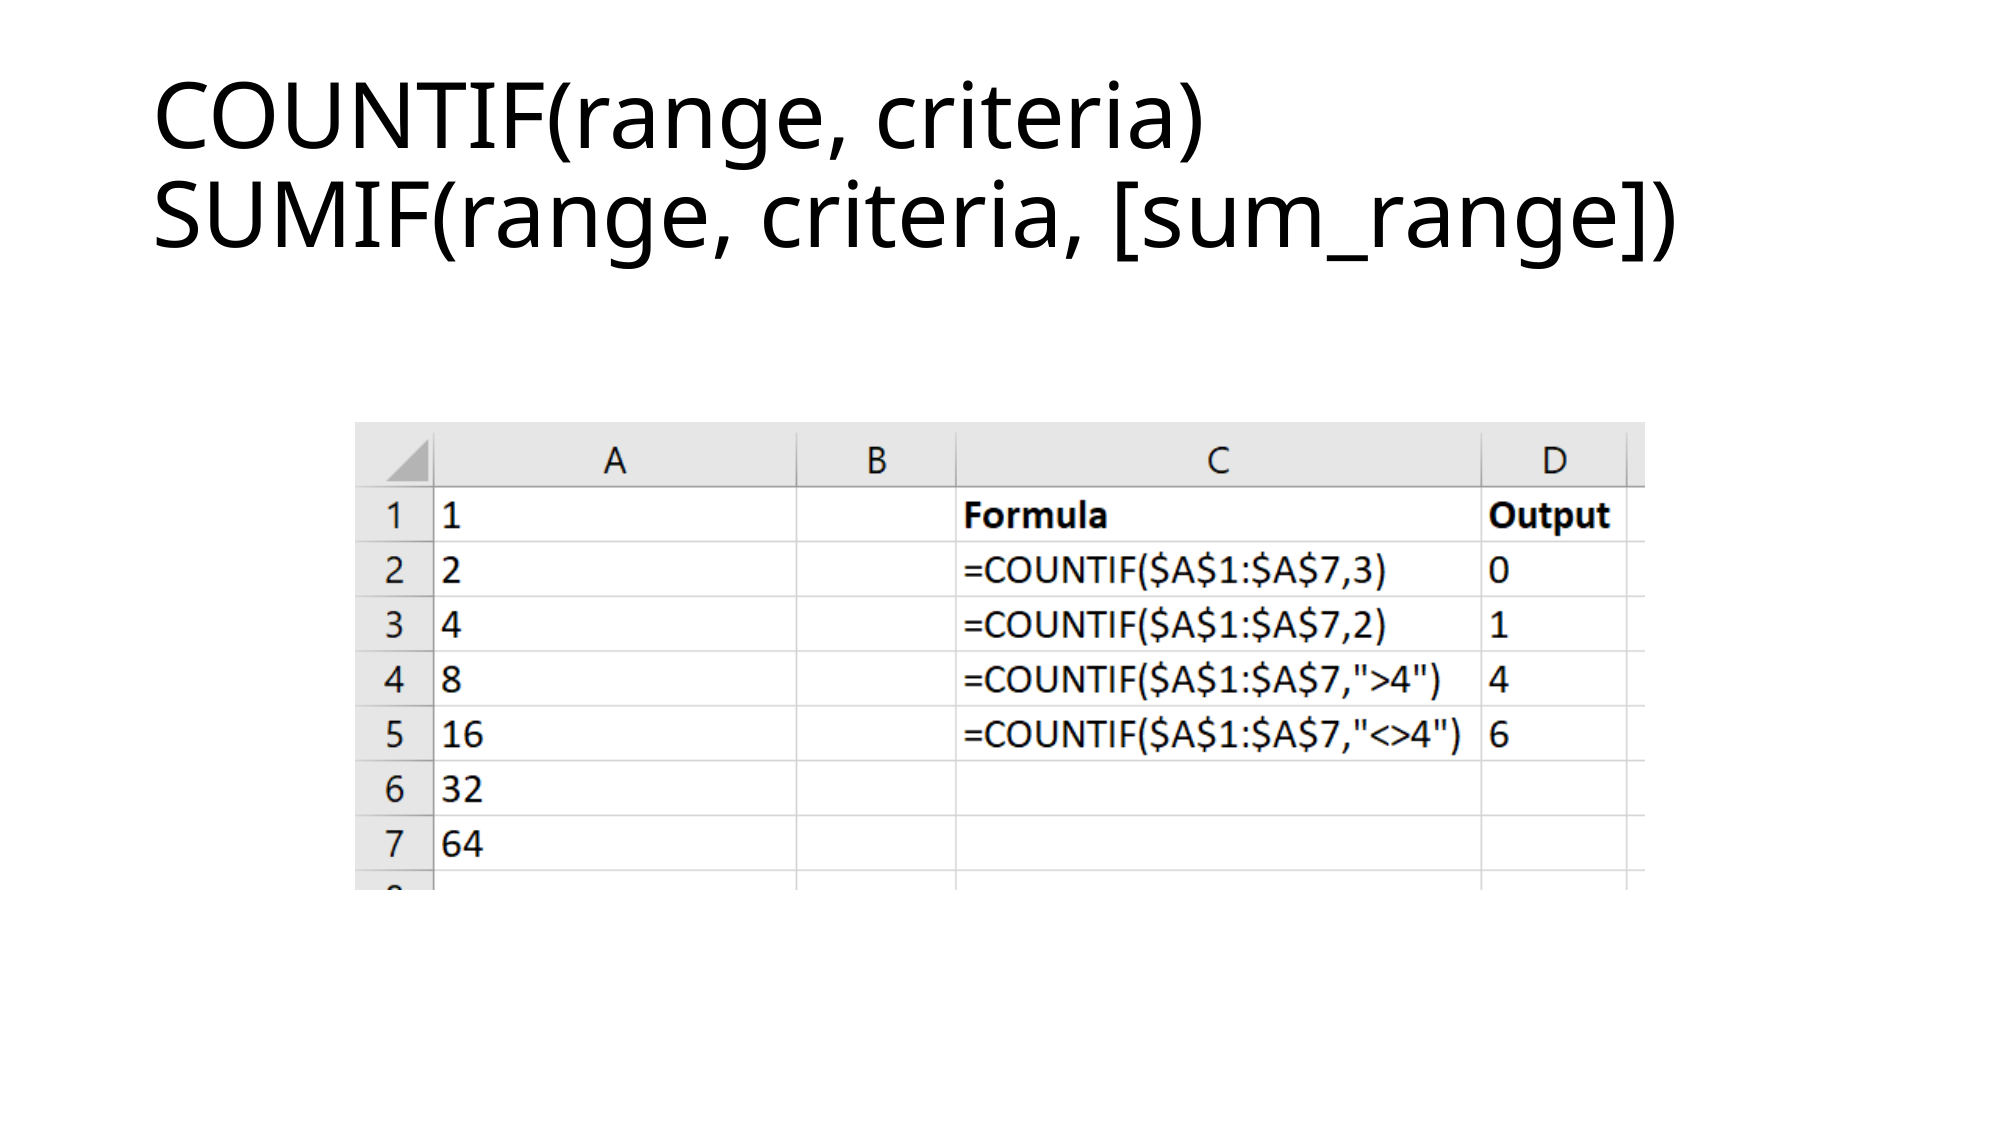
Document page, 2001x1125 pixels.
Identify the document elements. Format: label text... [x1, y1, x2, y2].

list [355, 422, 1645, 890]
title COUNTIF(range, criteria) SUMIF(range, criteria, [sum_range]) [137, 59, 1863, 278]
